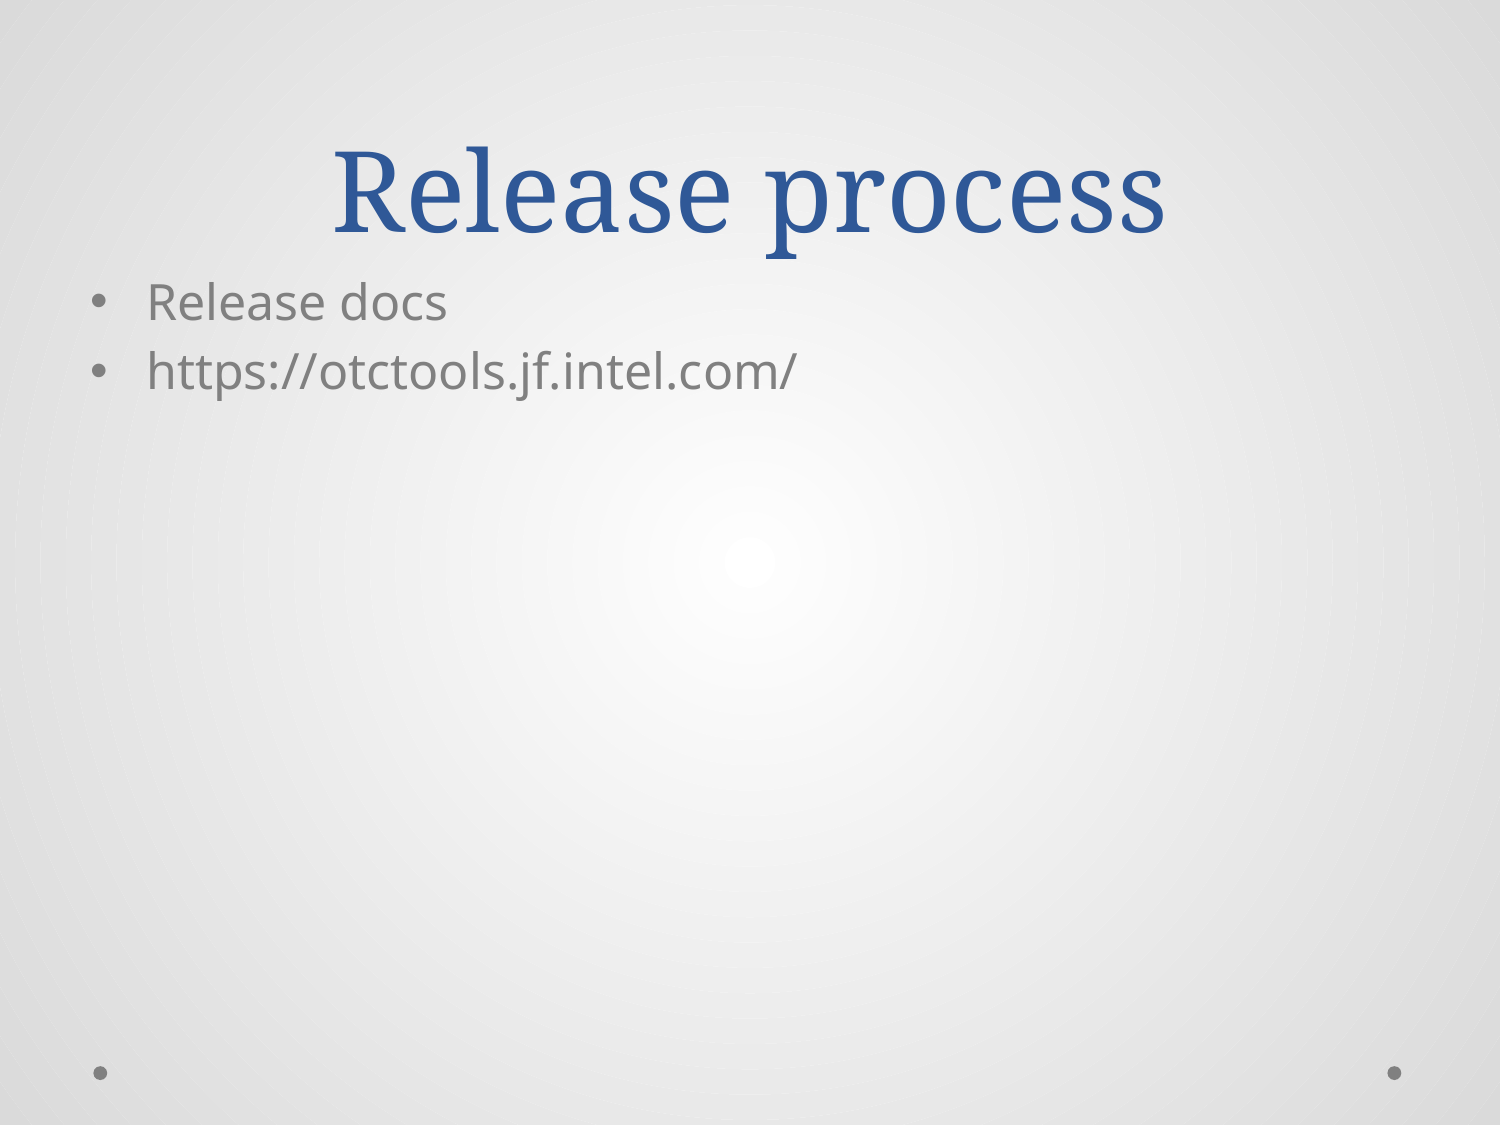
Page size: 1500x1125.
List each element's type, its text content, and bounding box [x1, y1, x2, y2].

list Release docs https://otctools.jf.intel.com/ [75, 262, 1425, 1005]
title Release process [75, 0, 1425, 262]
